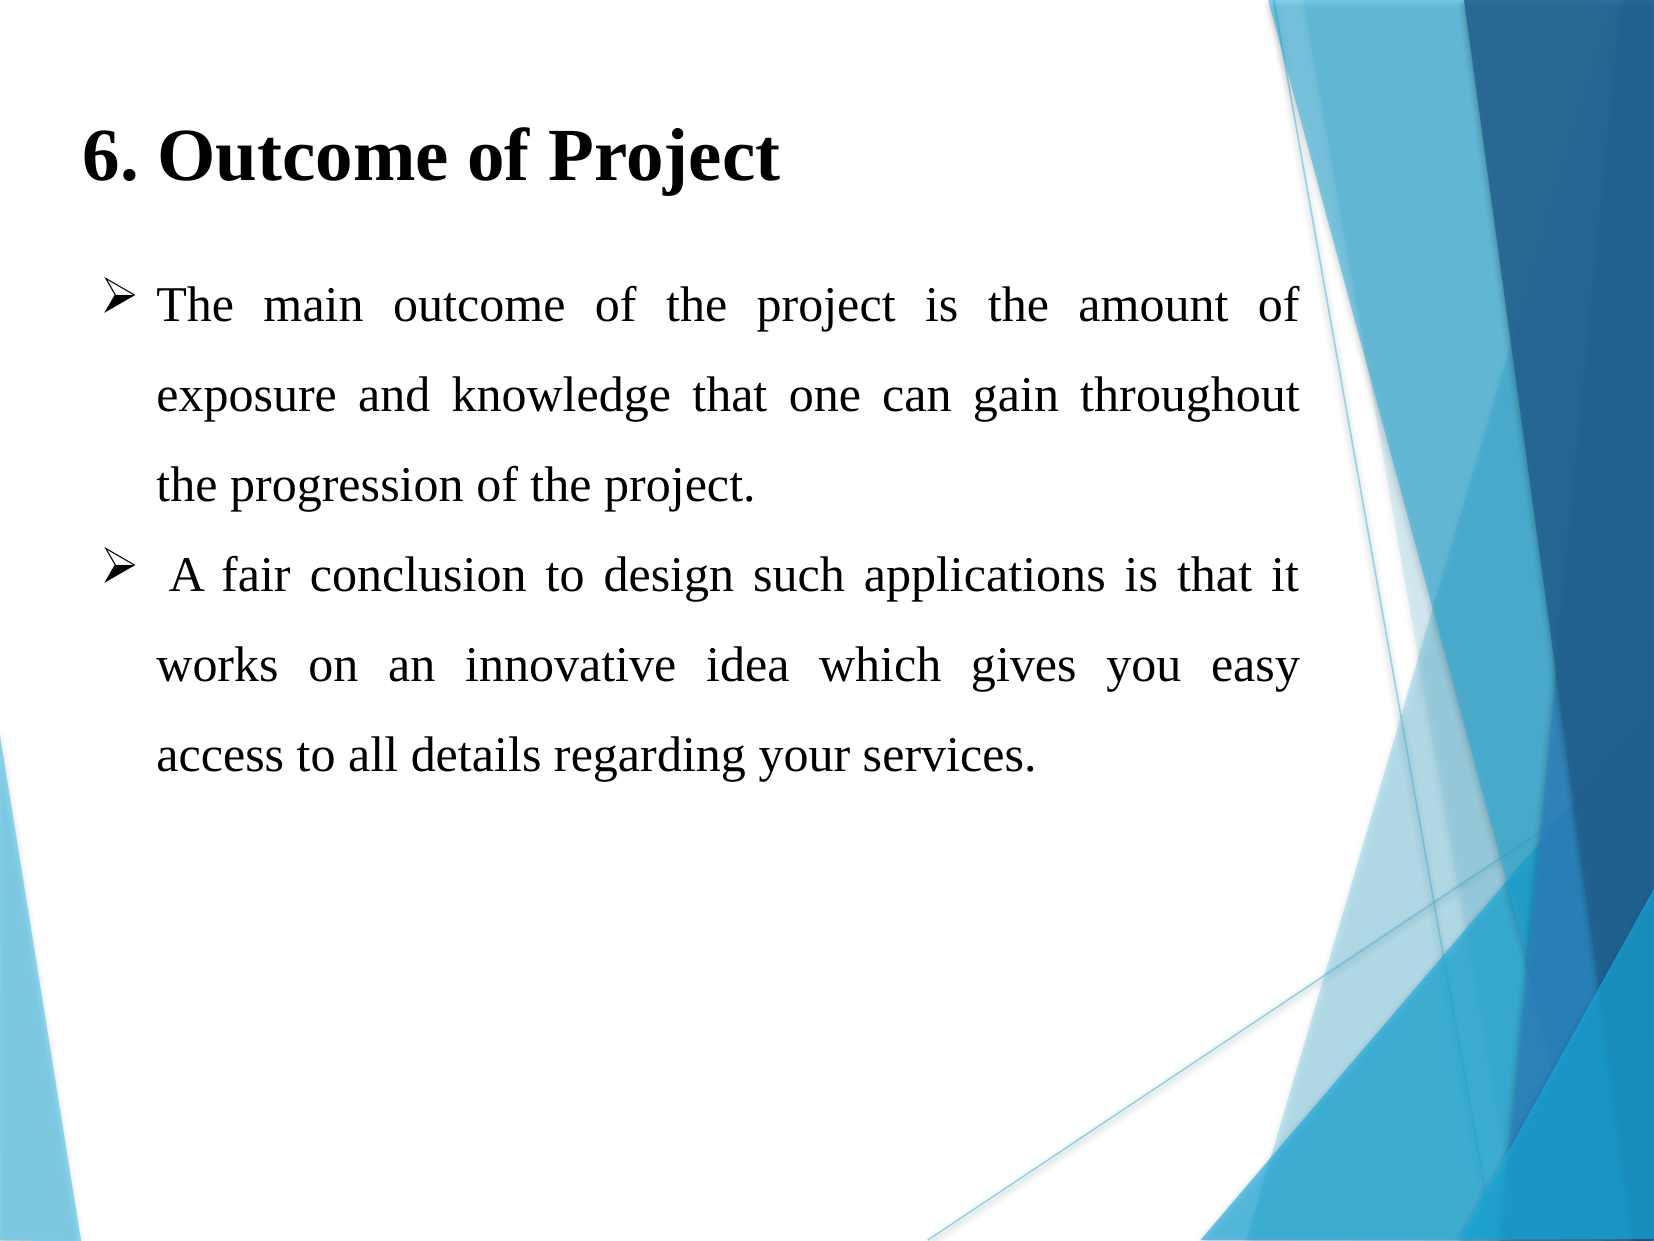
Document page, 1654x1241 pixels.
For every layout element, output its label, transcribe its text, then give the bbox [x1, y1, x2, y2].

text_box The main outcome of the project is the amount of exposure and knowledge that one can gain throughout the progression of the project. A fair conclusion to design such applications is that it works on an innovative idea which gives you easy access to all details regarding your services. [82, 237, 1301, 1109]
text_box 6. Outcome of Project [82, 49, 1571, 257]
